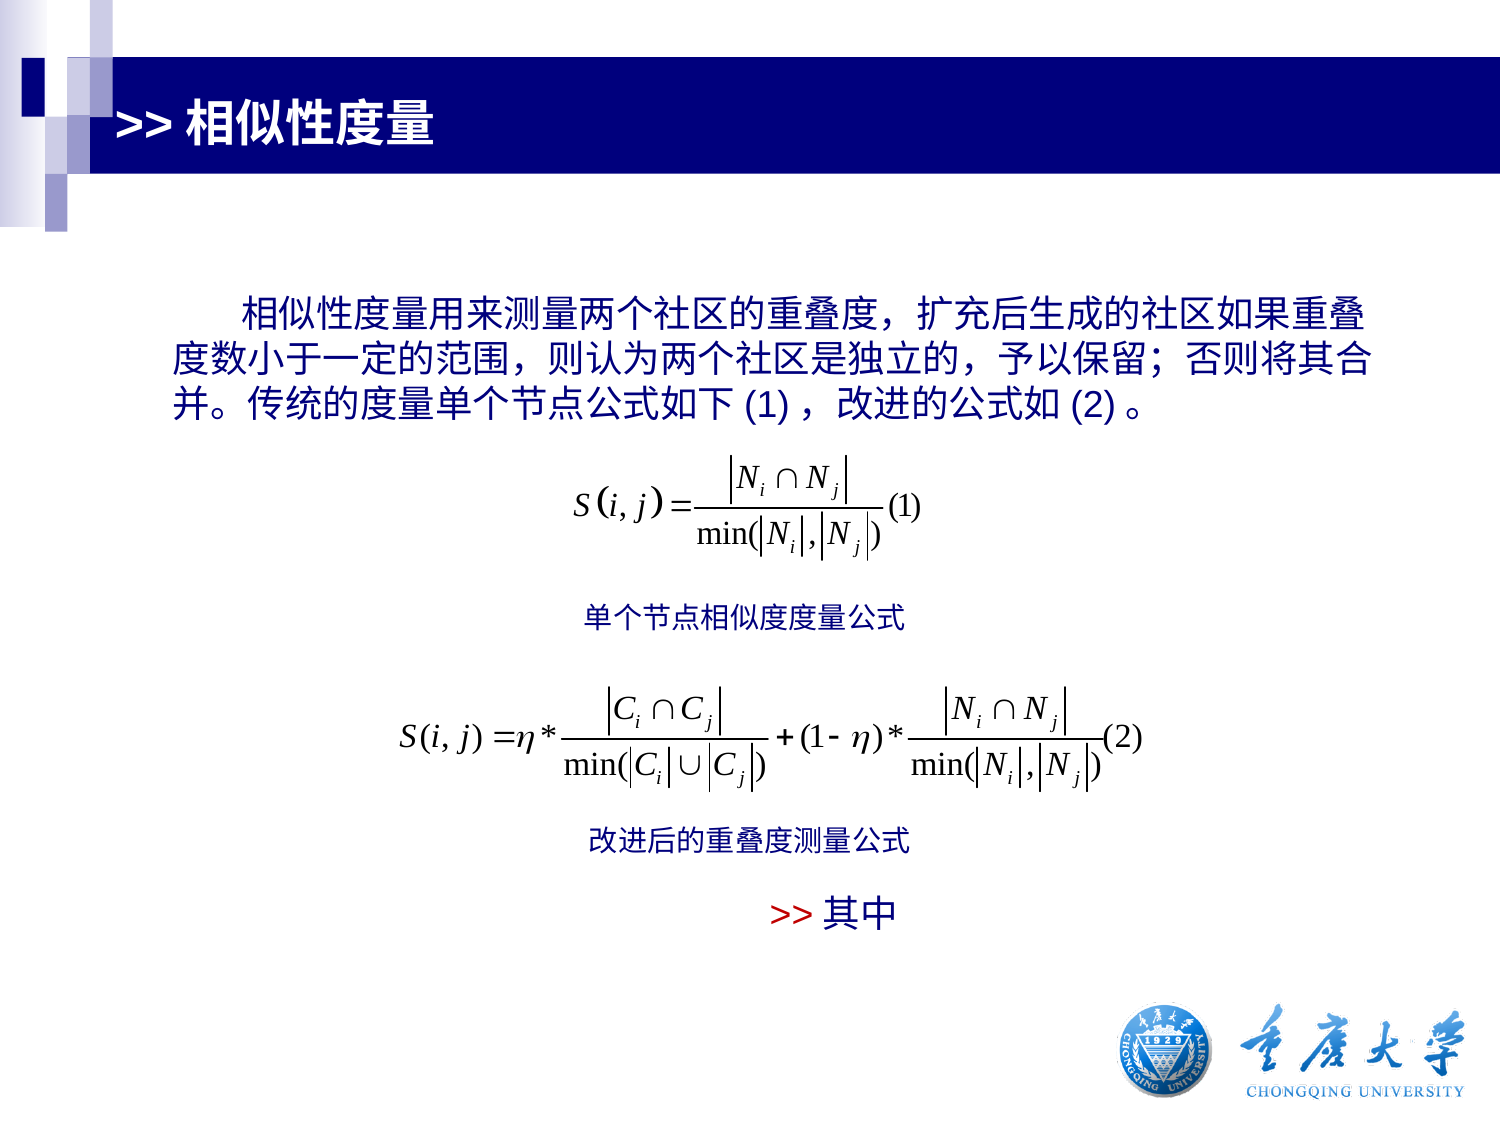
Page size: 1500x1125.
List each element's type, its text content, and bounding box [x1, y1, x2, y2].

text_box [393, 679, 1149, 799]
text_box 相似性度量用来测量两个社区的重叠度，扩充后生成的社区如果重叠度数小于一定的范围，则认为两个社区是独立的，予以保留；否则将其合并。传统的度量单个节点公式如下(1)，改进的公式如(2)。 [157, 282, 1388, 433]
picture [1092, 975, 1497, 1115]
text_box 单个节点相似度度量公式 [569, 591, 921, 642]
text_box >>相似性度量 [100, 83, 1025, 159]
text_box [567, 448, 928, 568]
text_box 改进后的重叠度测量公式 [574, 814, 926, 865]
